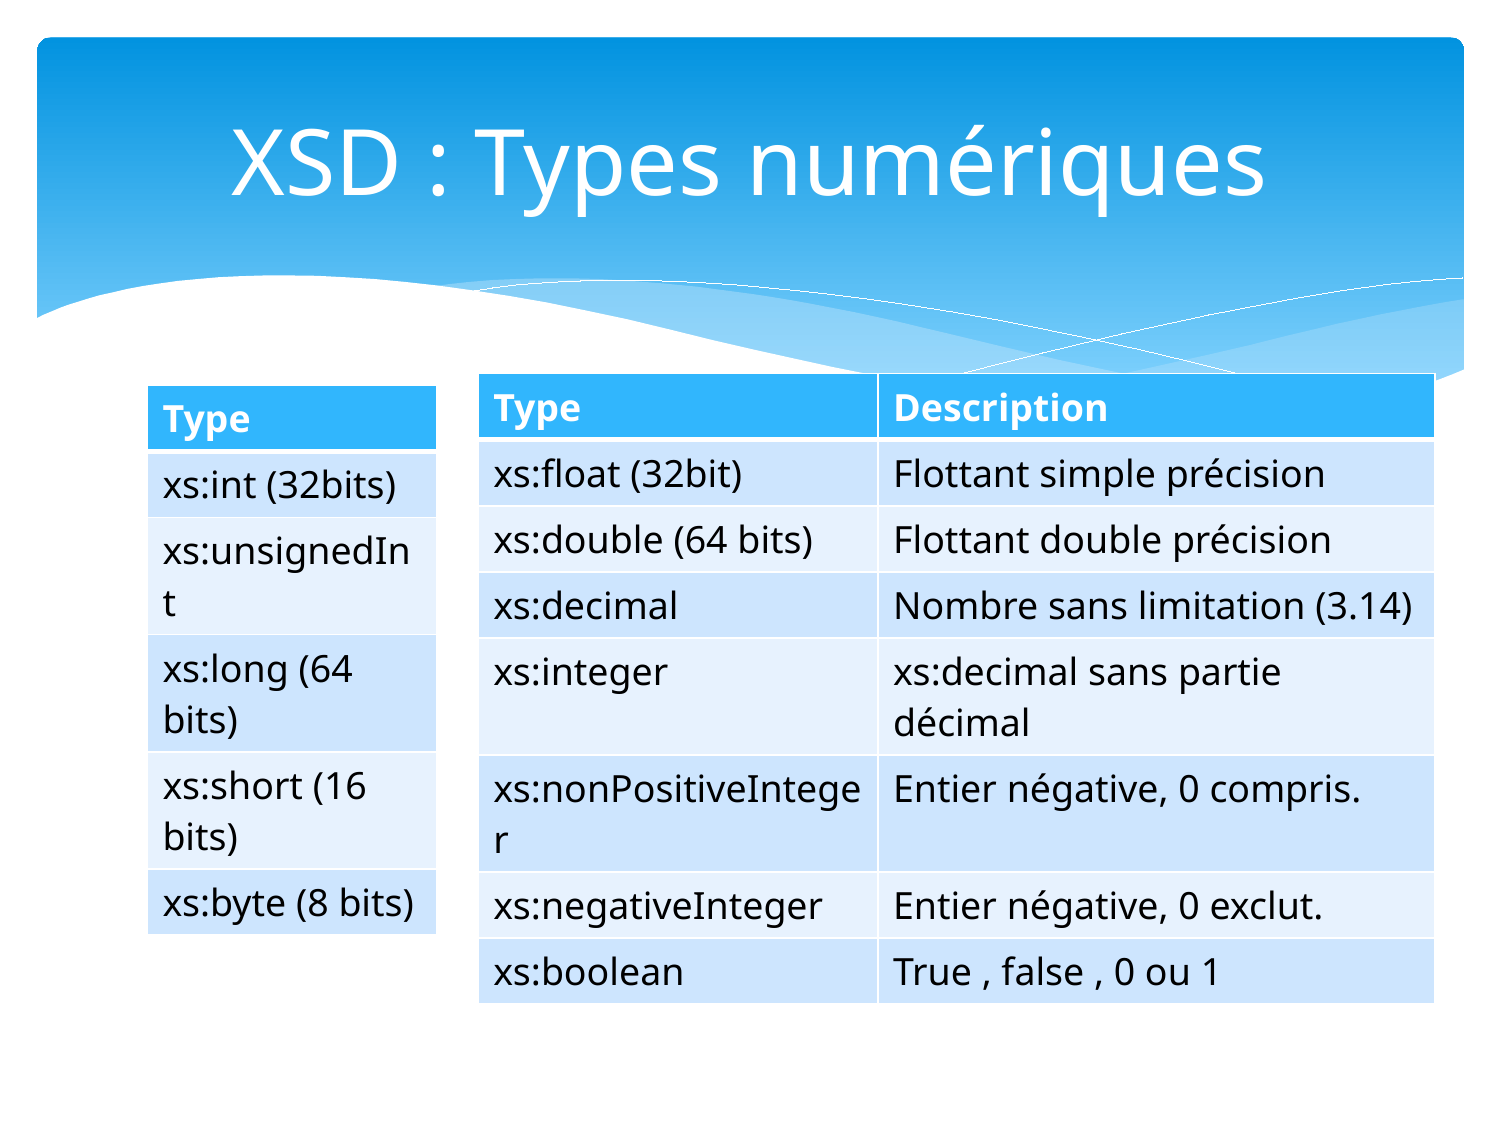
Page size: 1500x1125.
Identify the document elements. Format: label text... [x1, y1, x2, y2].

table_cell xs:int (32bits) [148, 454, 436, 517]
table_cell xs:decimal sans partie décimal [879, 639, 1434, 754]
table_cell xs:double (64 bits) [479, 507, 877, 571]
table_cell xs:short (16 bits) [148, 753, 436, 868]
table_cell xs:nonPositiveInteger [479, 756, 877, 871]
table_header Type [479, 374, 877, 437]
table_cell Nombre sans limitation (3.14) [879, 573, 1434, 637]
table_cell xs:unsignedInt [148, 518, 436, 634]
table_cell xs:integer [479, 639, 877, 754]
table_cell xs:byte (8 bits) [148, 870, 436, 934]
table_cell xs:decimal [479, 573, 877, 637]
table_cell True , false , 0 ou 1 [879, 939, 1434, 1003]
table_header Description [879, 374, 1434, 437]
table_cell xs:negativeInteger [479, 873, 877, 937]
table_cell Entier négative, 0 compris. [879, 756, 1434, 871]
table_cell Flottant simple précision [879, 442, 1434, 505]
table_cell xs:boolean [479, 939, 877, 1003]
table_cell xs:float (32bit) [479, 442, 877, 505]
table_cell Flottant double précision [879, 507, 1434, 571]
title XSD : Types numériques [75, 55, 1425, 261]
table_cell Entier négative, 0 exclut. [879, 873, 1434, 937]
table_header Type [148, 386, 436, 449]
table_cell xs:long (64 bits) [148, 635, 436, 751]
